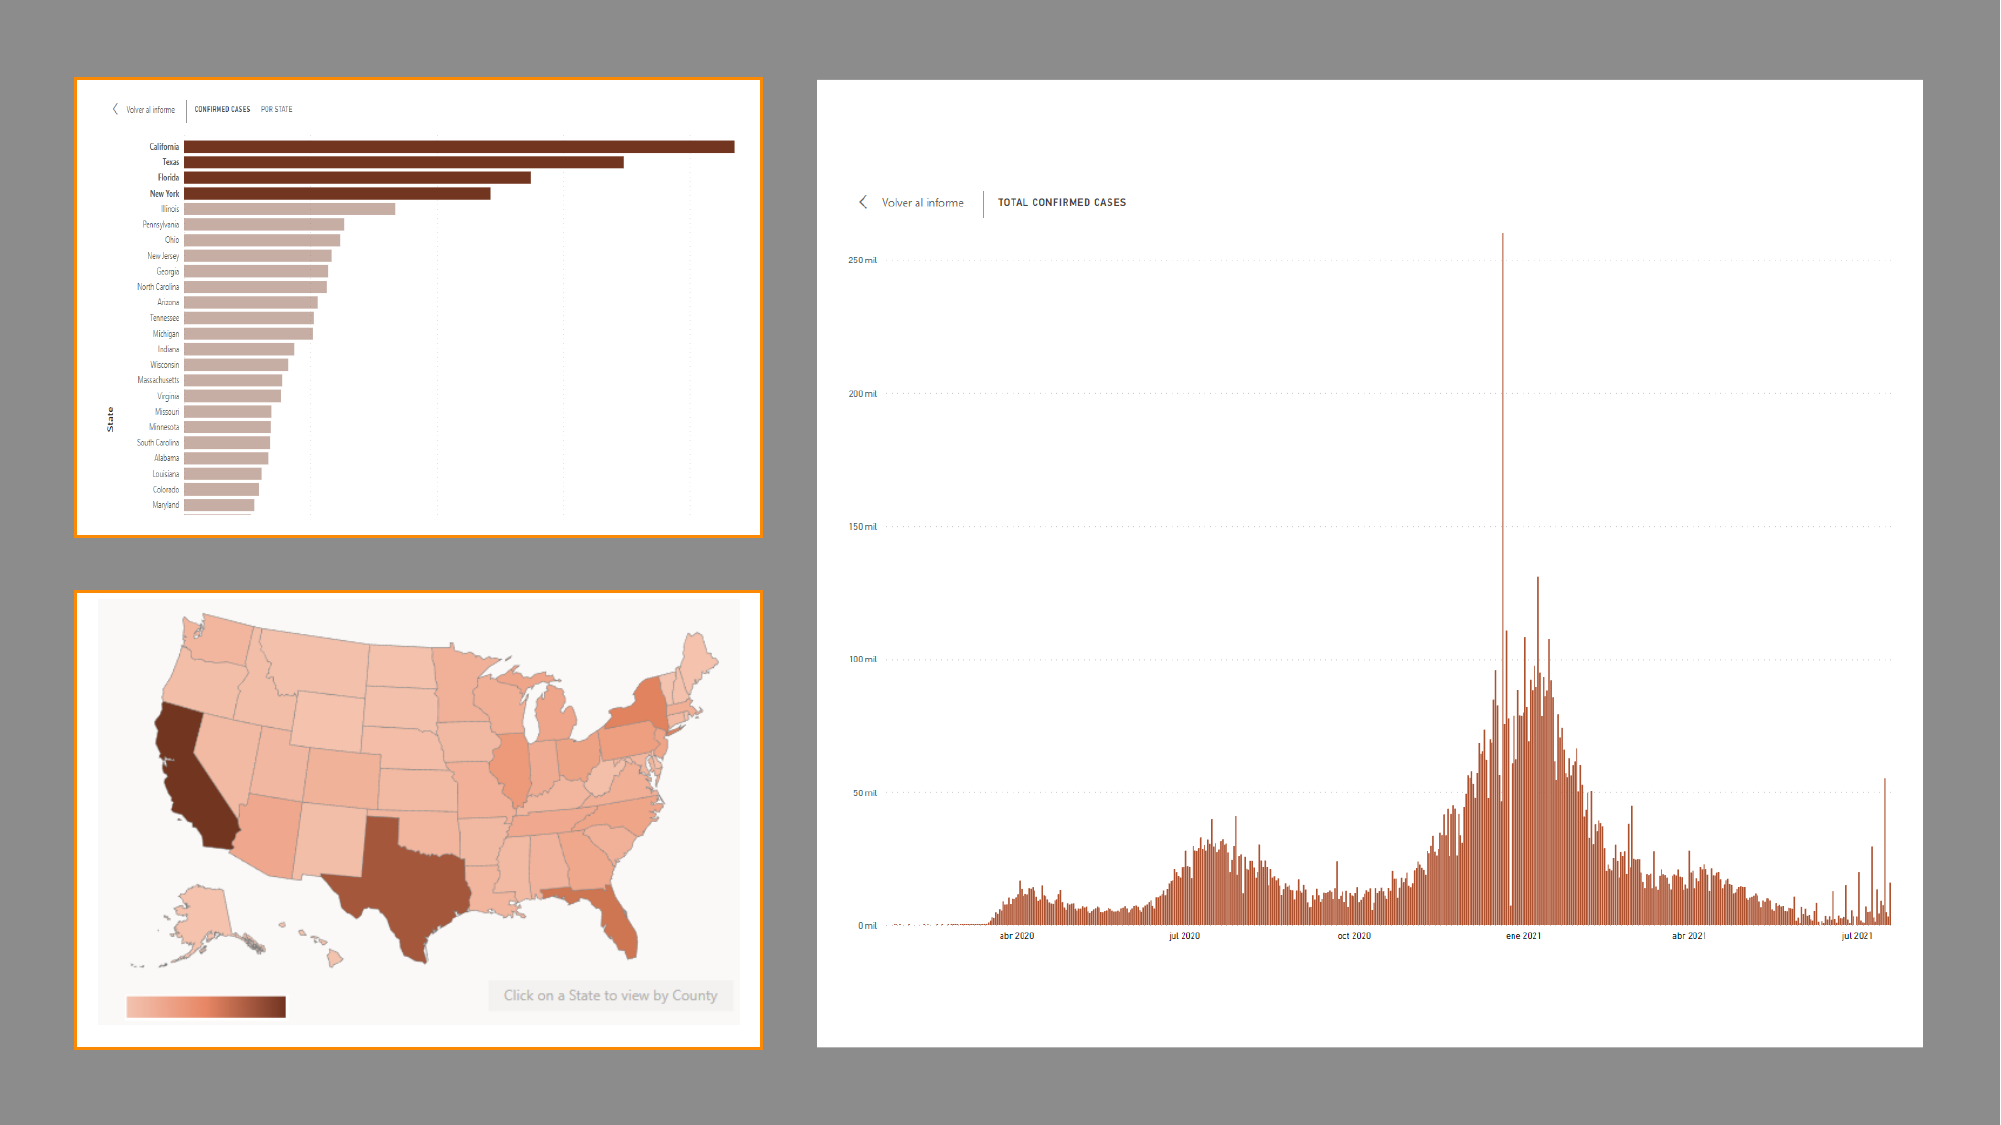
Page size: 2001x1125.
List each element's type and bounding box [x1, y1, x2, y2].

text_box [75, 78, 762, 537]
text_box [0, 0, 2000, 1125]
text_box [816, 79, 1924, 1048]
picture [98, 599, 740, 1025]
text_box [75, 590, 762, 1049]
picture [843, 184, 1896, 943]
picture [104, 100, 740, 515]
